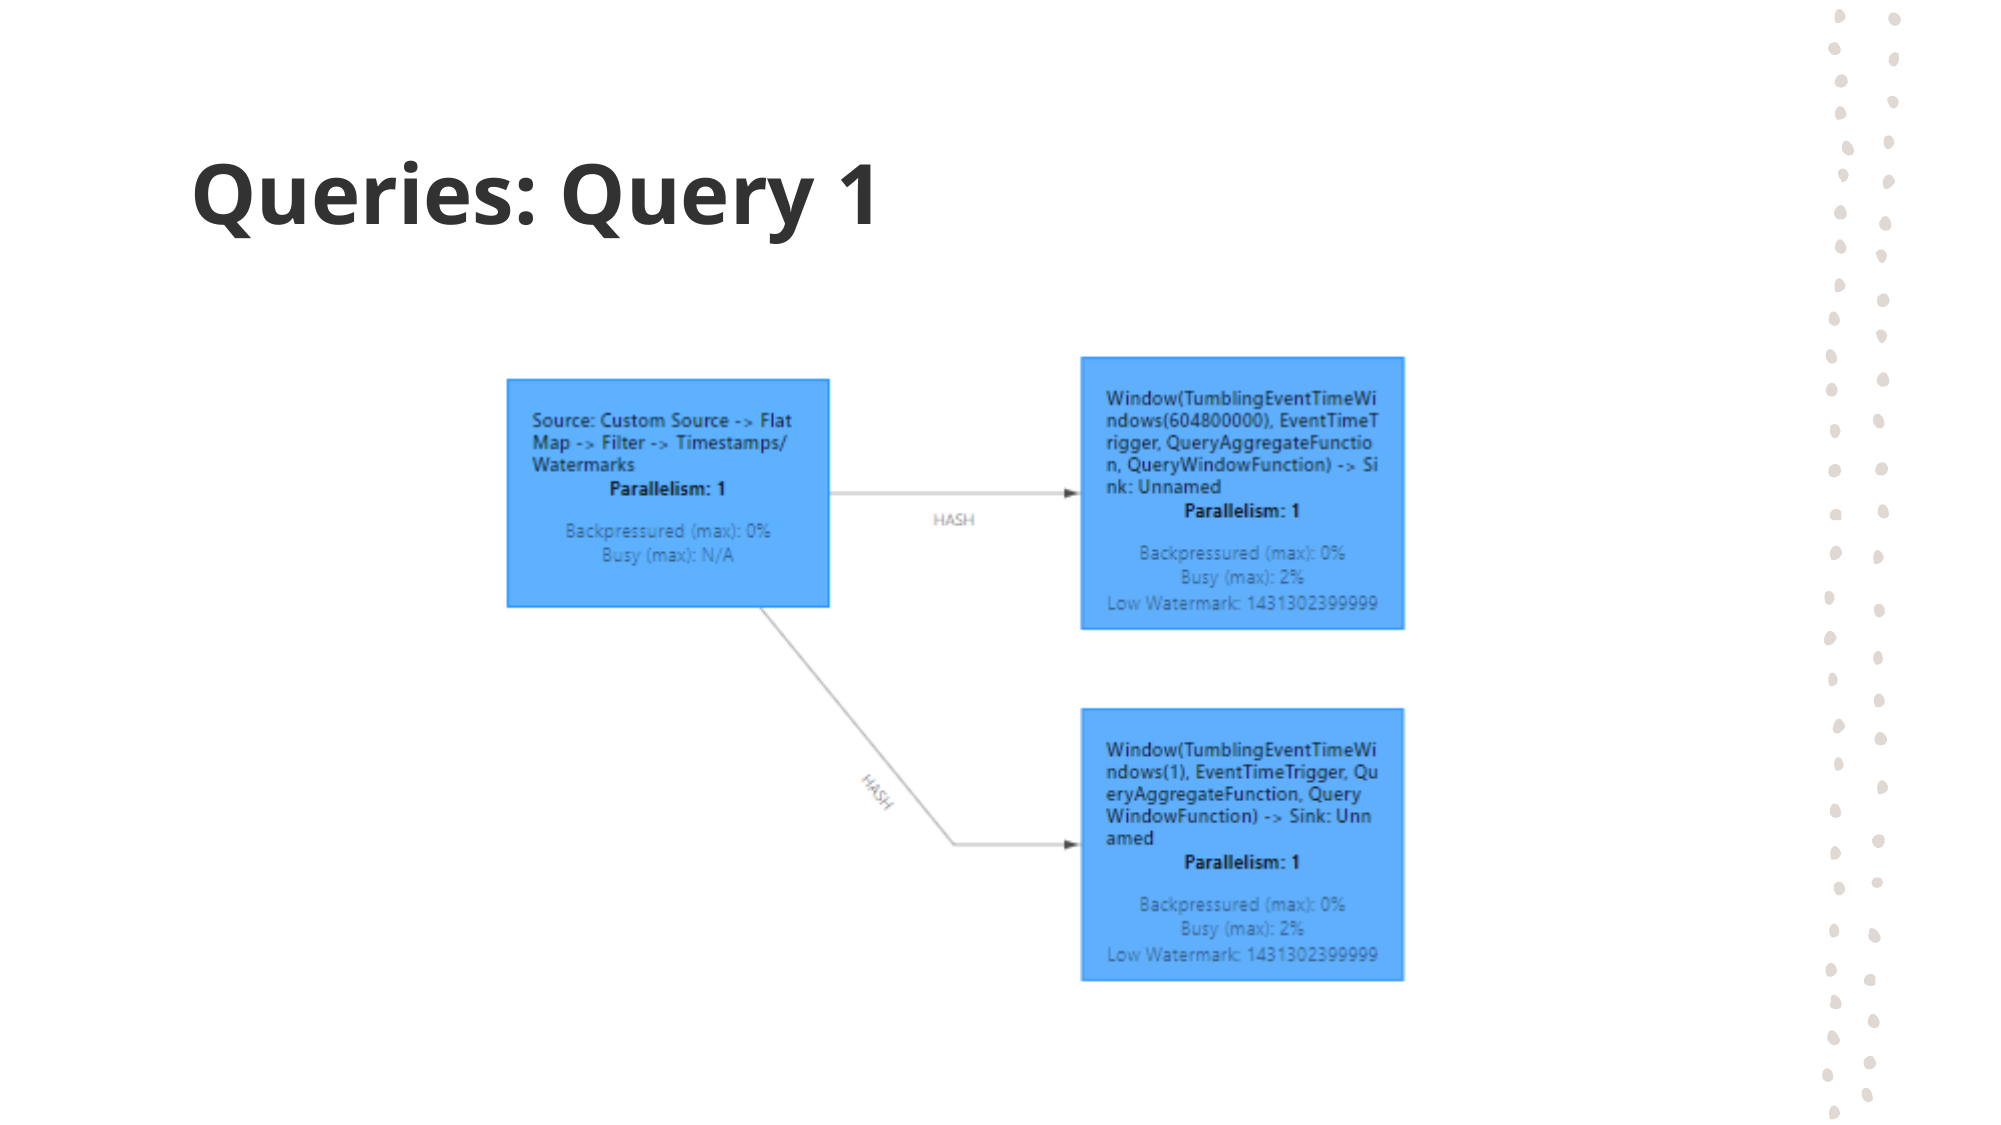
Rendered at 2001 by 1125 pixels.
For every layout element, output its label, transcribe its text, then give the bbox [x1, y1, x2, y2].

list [433, 299, 1498, 1036]
title Queries: Query 1 [175, 82, 1756, 300]
